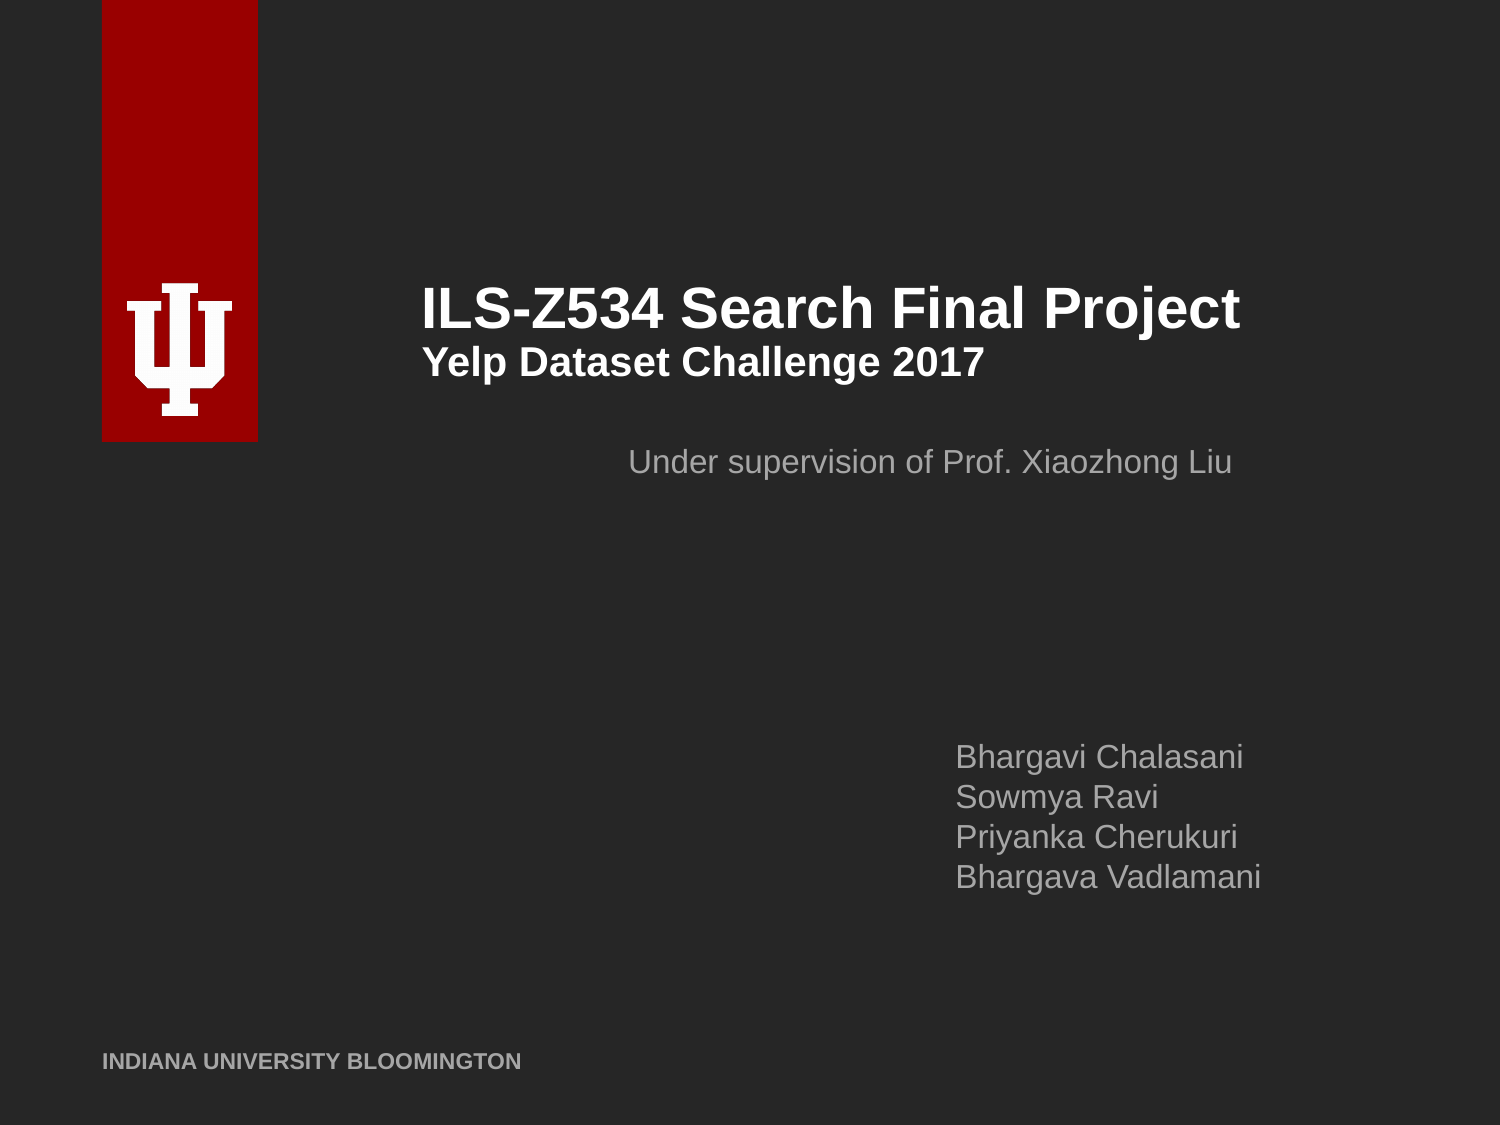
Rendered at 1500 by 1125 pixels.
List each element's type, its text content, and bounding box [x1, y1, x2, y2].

list Bhargavi Chalasani Sowmya Ravi Priyanka Cherukuri Bhargava Vadlamani [940, 713, 1444, 957]
picture [127, 283, 232, 416]
title ILS-Z534 Search Final Project Yelp Dataset Challenge 2017 [406, 209, 1276, 454]
list Under supervision of Prof. Xiaozhong Liu [613, 415, 1450, 504]
list INDIANA UNIVERSITY BLOOMINGTON [87, 1030, 1356, 1091]
